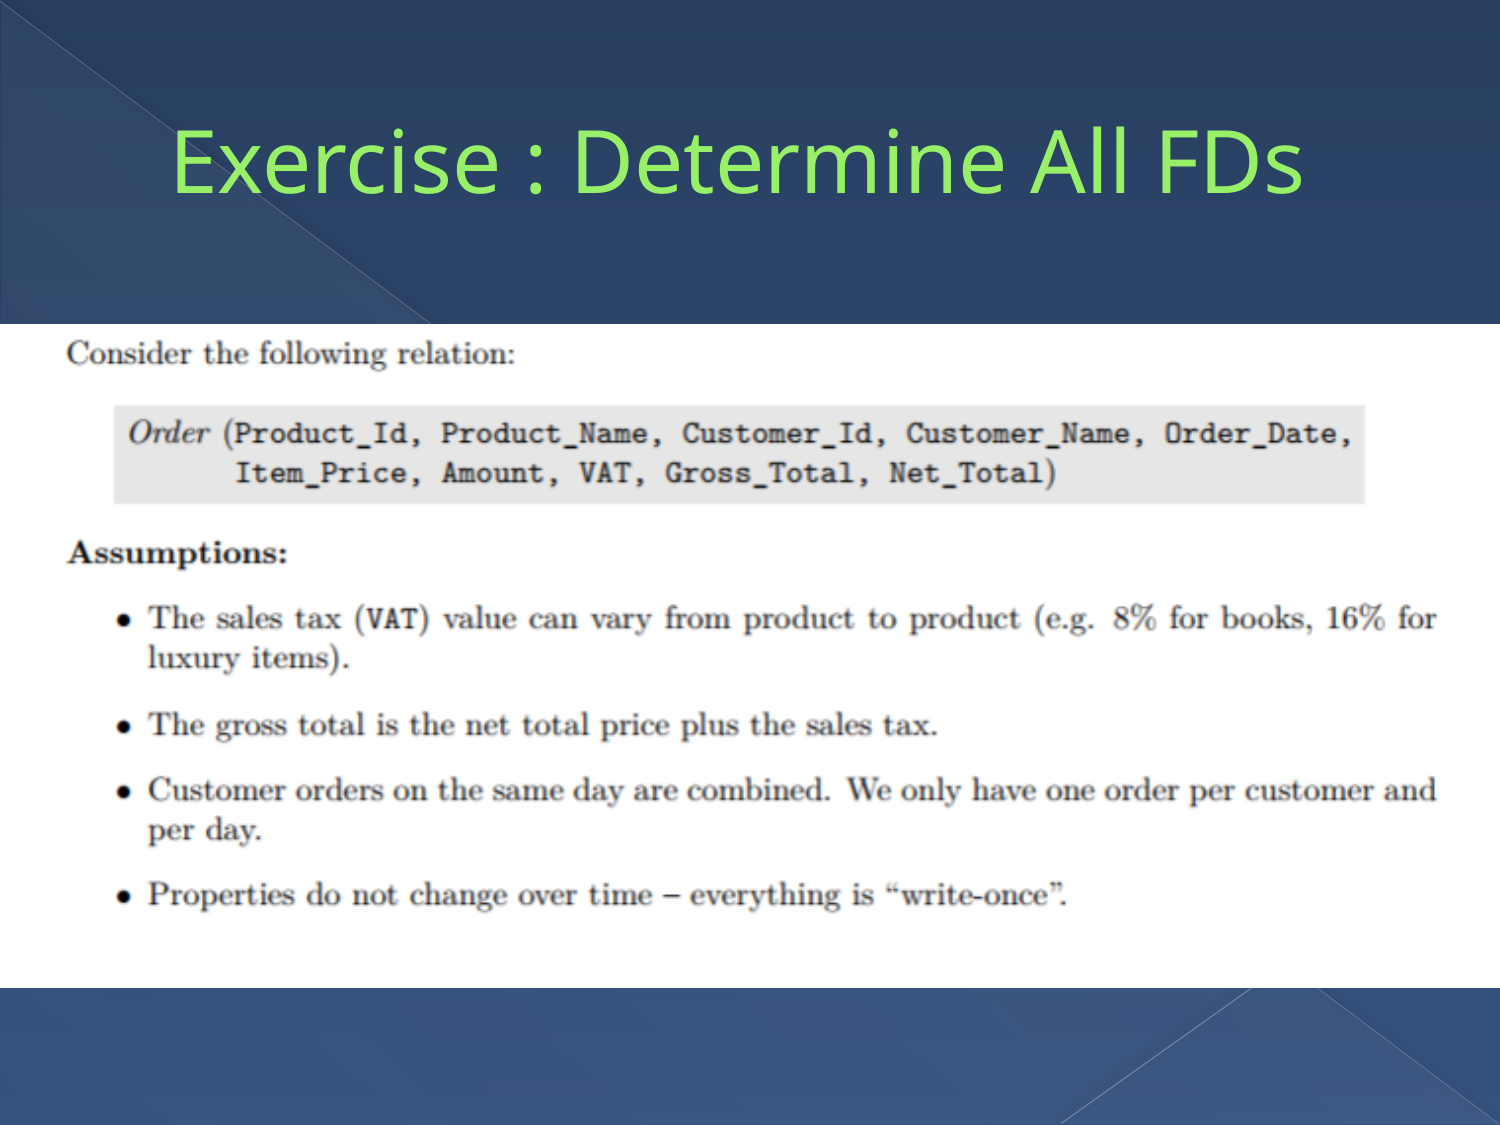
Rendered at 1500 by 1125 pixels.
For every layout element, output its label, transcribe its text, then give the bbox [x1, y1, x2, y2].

picture [0, 324, 1500, 988]
title Exercise : Determine All FDs [75, 43, 1425, 274]
